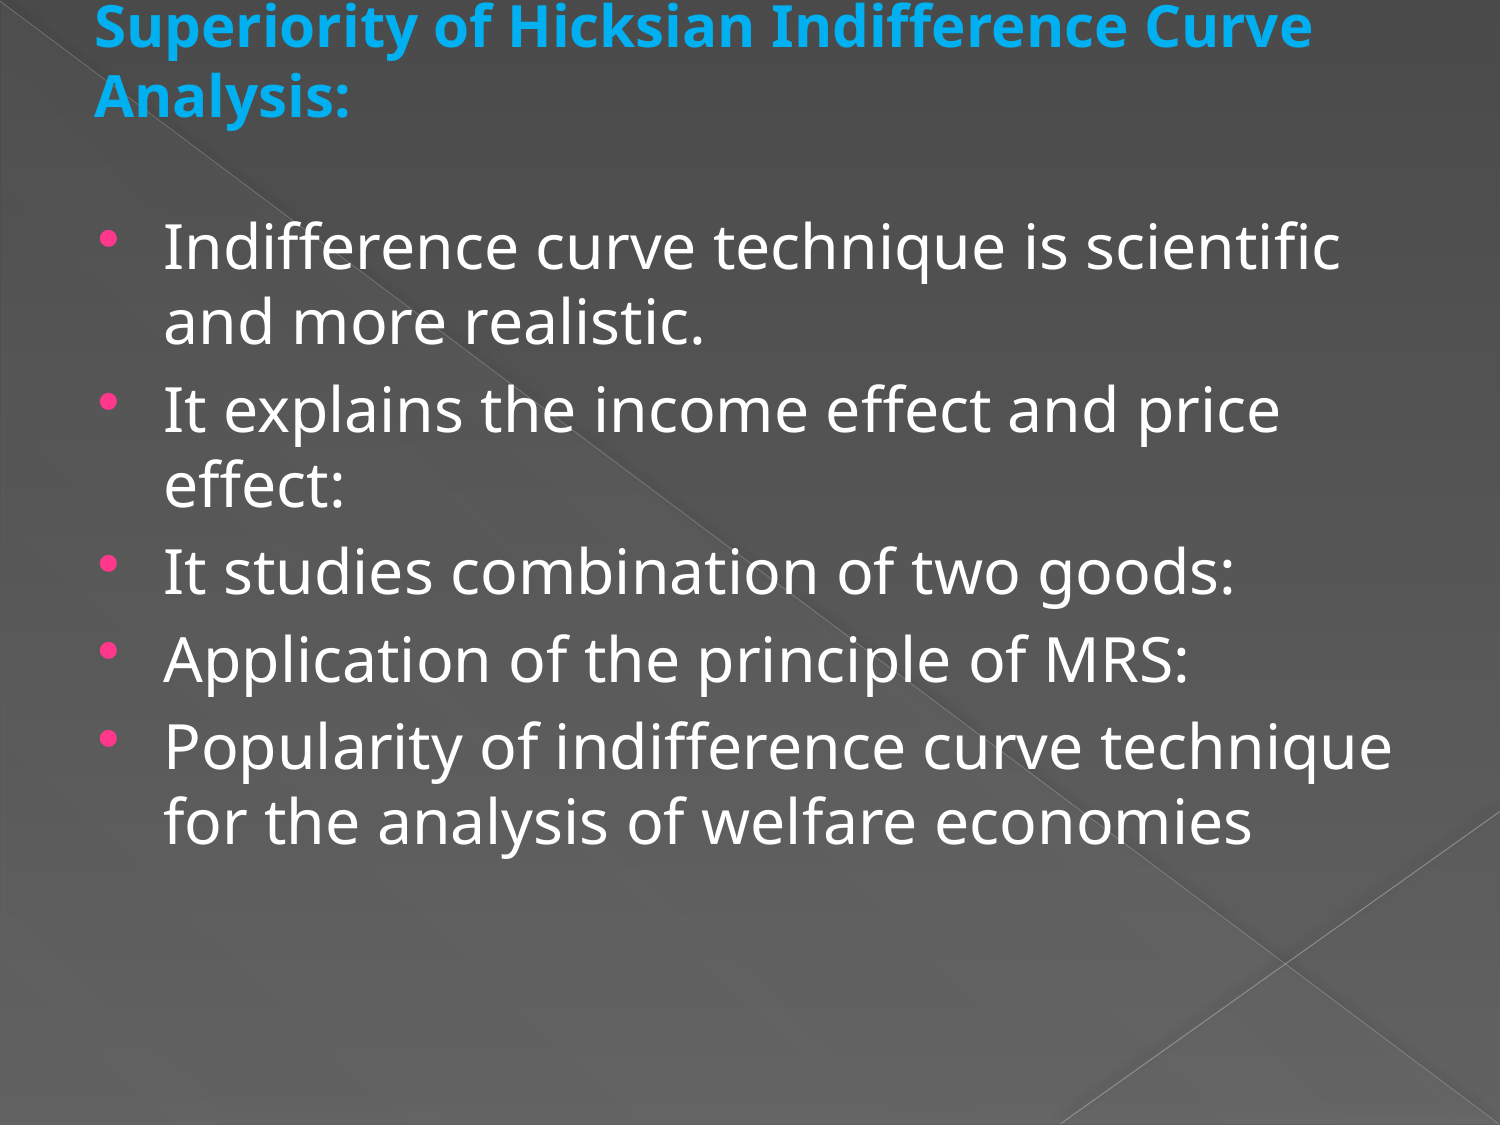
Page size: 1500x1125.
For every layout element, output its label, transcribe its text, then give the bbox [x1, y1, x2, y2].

list Indifference curve technique is scientific and more realistic. It explains the income effect and price effect: It studies combination of two goods: Application of the principle of MRS: Popularity of indifference curve technique for the analysis of welfare economies [75, 200, 1425, 1005]
title Superiority of Hicksian Indifference Curve Analysis: [0, 0, 1500, 188]
